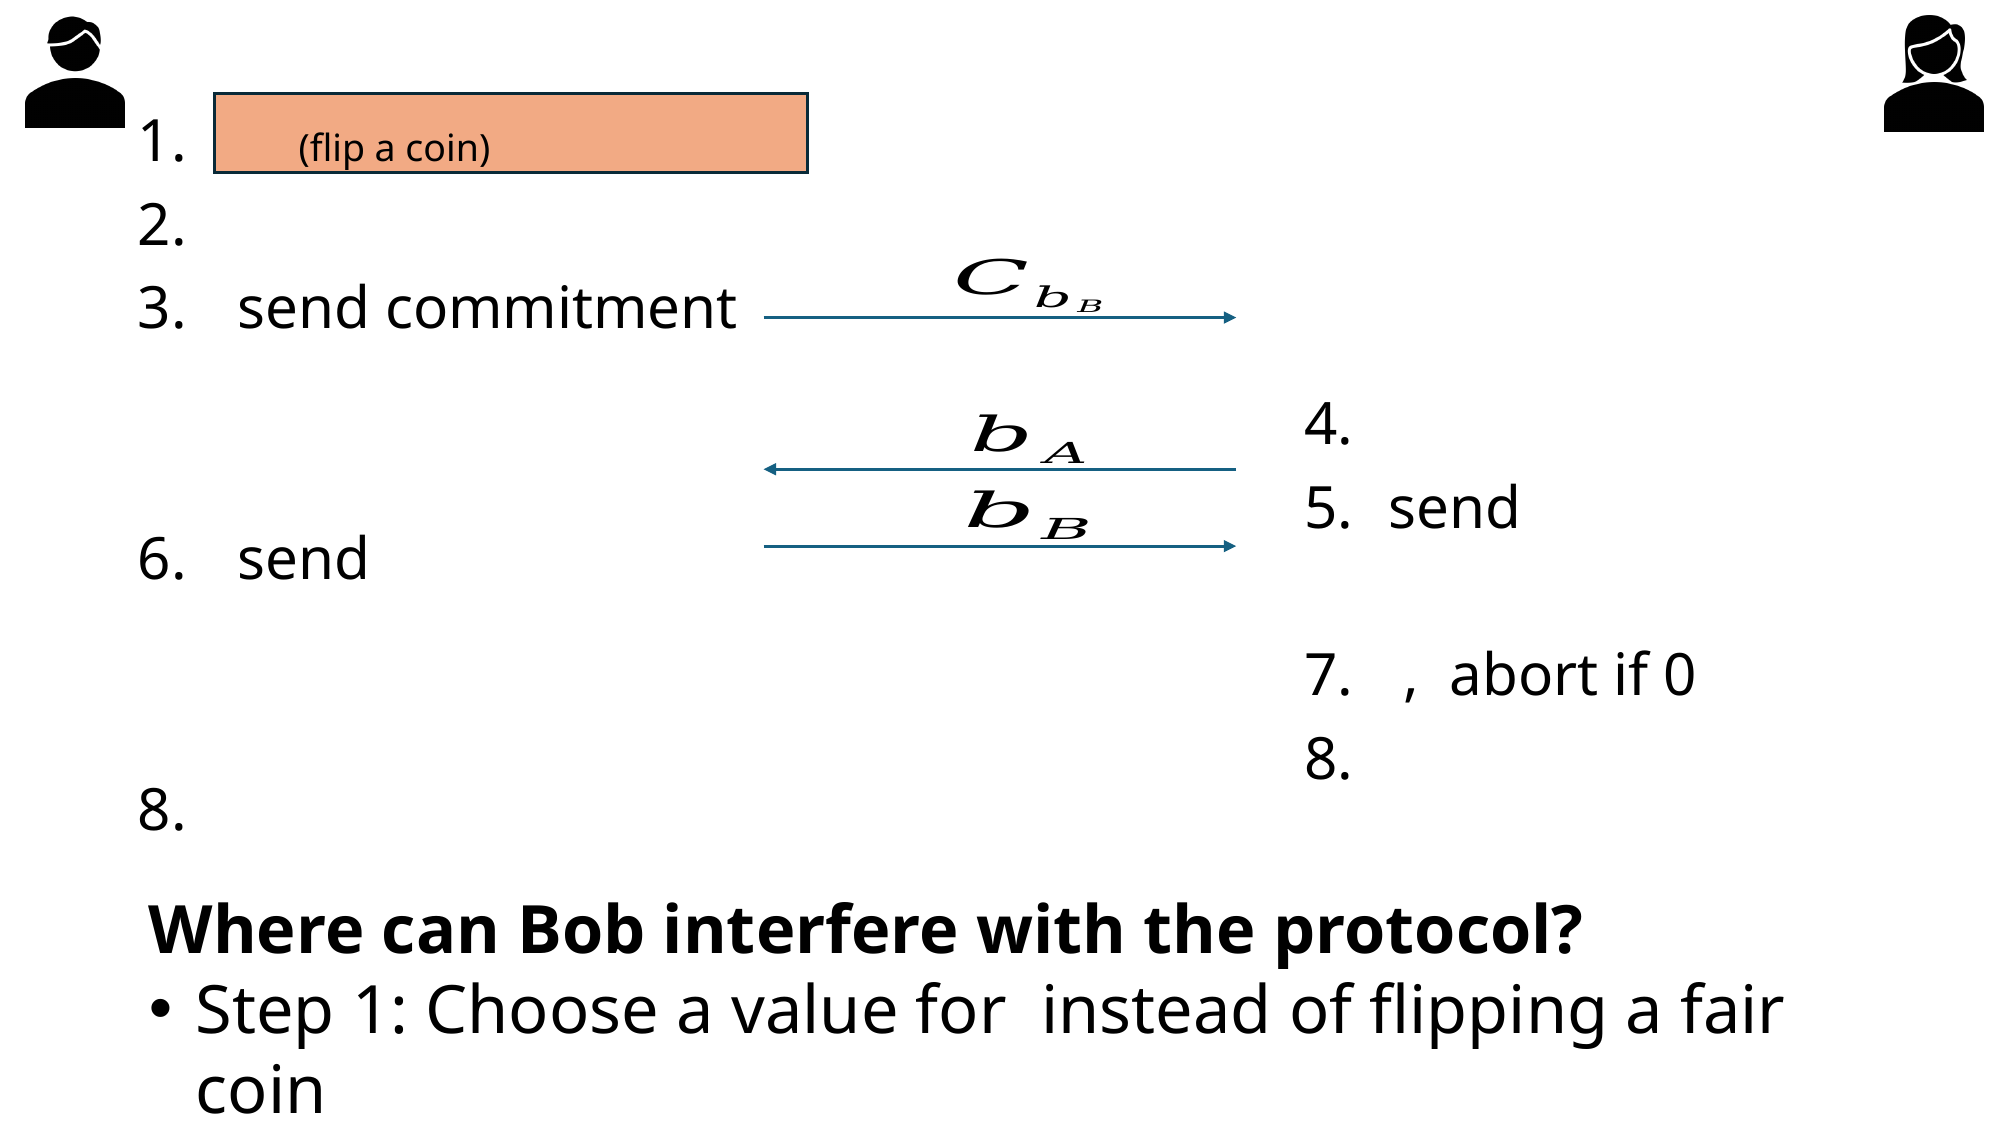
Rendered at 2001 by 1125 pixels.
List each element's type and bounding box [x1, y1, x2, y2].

picture [1858, 2, 2000, 154]
text_box [213, 92, 809, 174]
picture [0, 0, 151, 151]
